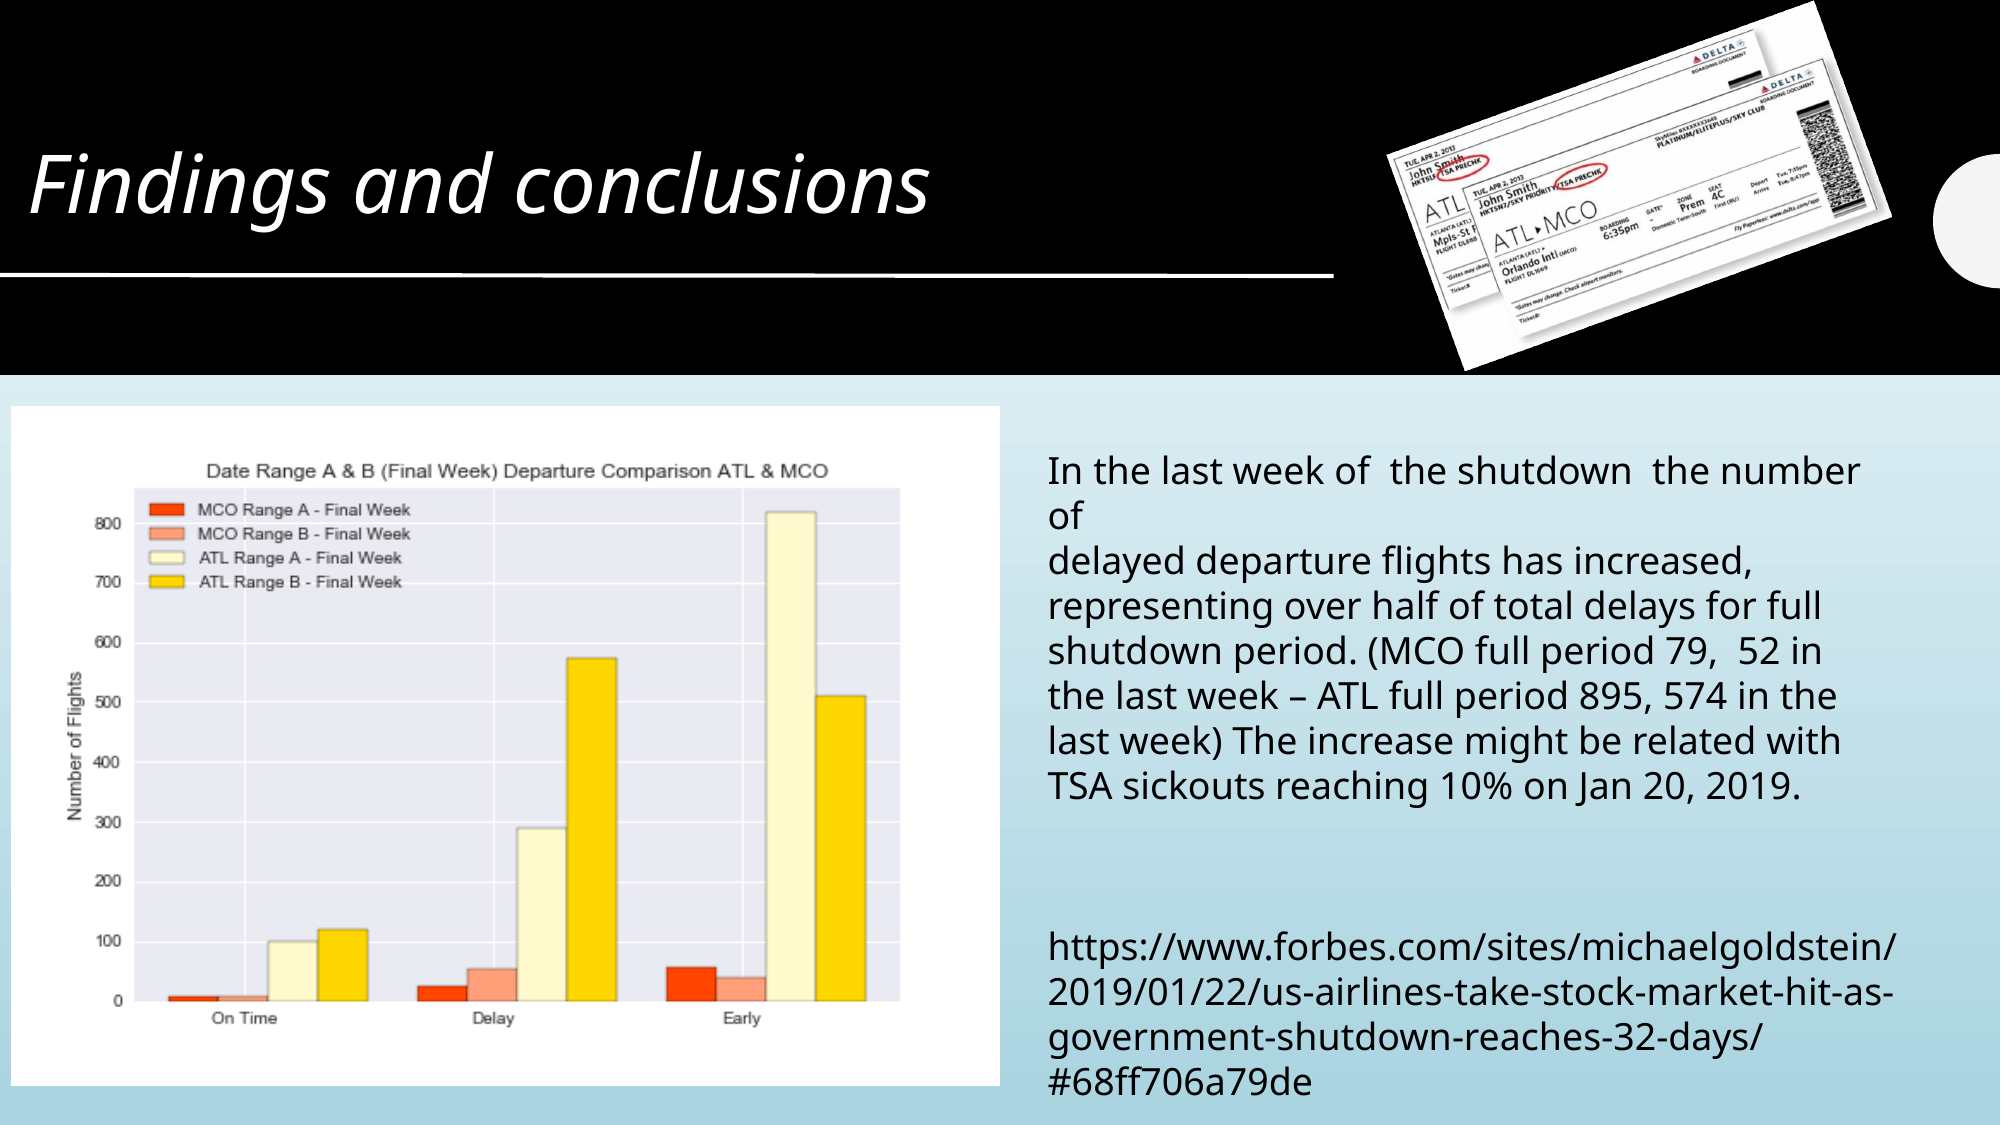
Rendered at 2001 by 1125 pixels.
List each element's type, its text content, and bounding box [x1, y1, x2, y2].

text_box [0, 0, 2000, 376]
text_box https://www.forbes.com/sites/michaelgoldstein/2019/01/22/us-airlines-take-stock-market-hit-as-government-shutdown-reaches-32-days/#68ff706a79de [1032, 915, 1955, 1111]
text_box [1471, 301, 1843, 370]
title Findings and conclusions [12, 36, 1189, 239]
text_box [1933, 153, 2000, 289]
text_box [666, 167, 1464, 370]
text_box [0, 376, 2000, 1125]
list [11, 406, 1000, 1086]
text_box In the last week of the shutdown the number of delayed departure flights has increased, representing over half of total delays for full shutdown period. (MCO full period 79, 52 in the last week – ATL full period 895, 574 in the last week) The increase might be related with TSA sickouts reaching 10% on Jan 20, 2019. [1032, 439, 1892, 815]
picture [1387, 1, 1891, 370]
